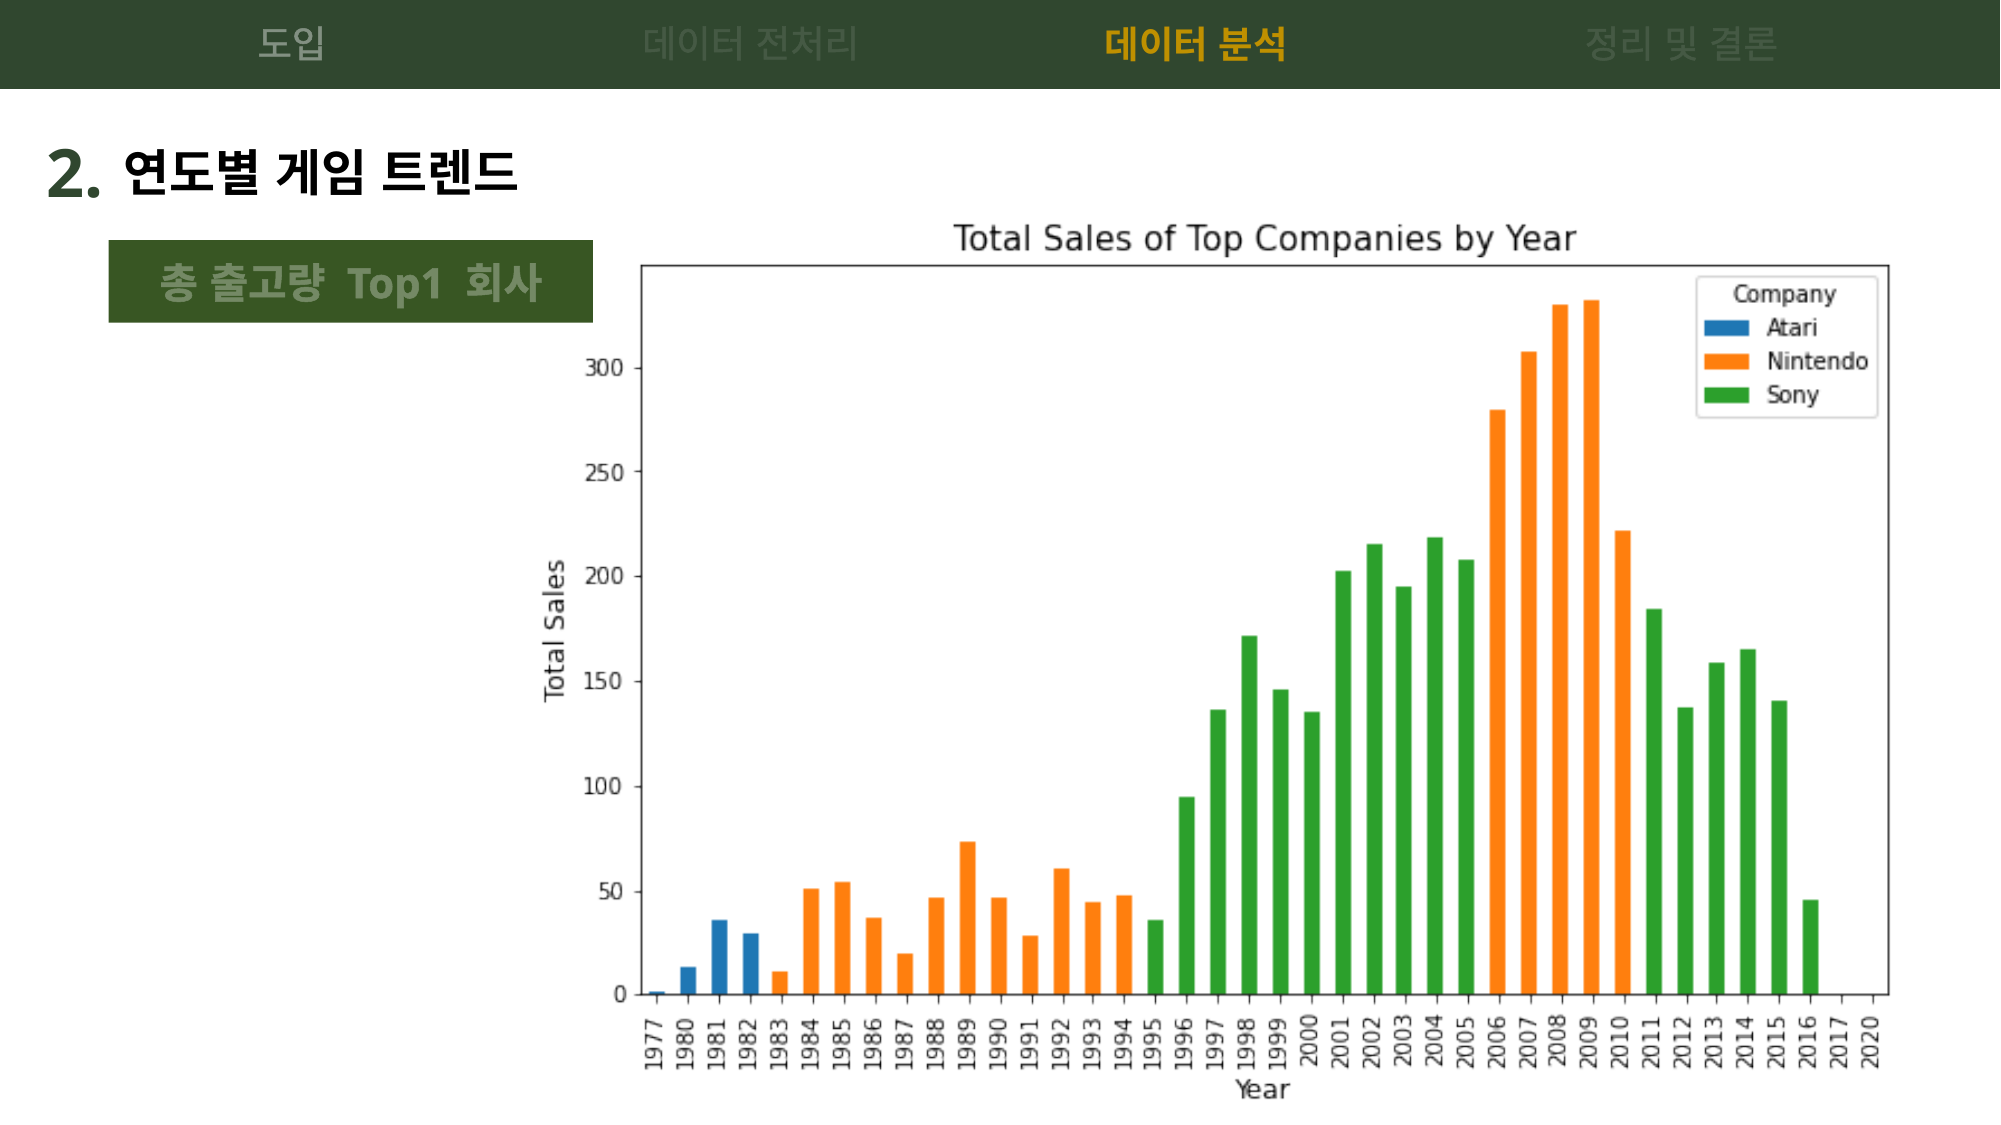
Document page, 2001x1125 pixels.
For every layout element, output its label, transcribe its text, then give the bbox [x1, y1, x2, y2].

text_box 2. [31, 123, 119, 219]
picture [529, 209, 1904, 1122]
text_box 총 출고량 Top1 회사 [108, 239, 529, 324]
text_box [0, 0, 2000, 89]
text_box 연도별 게임 트렌드 [119, 133, 1103, 209]
